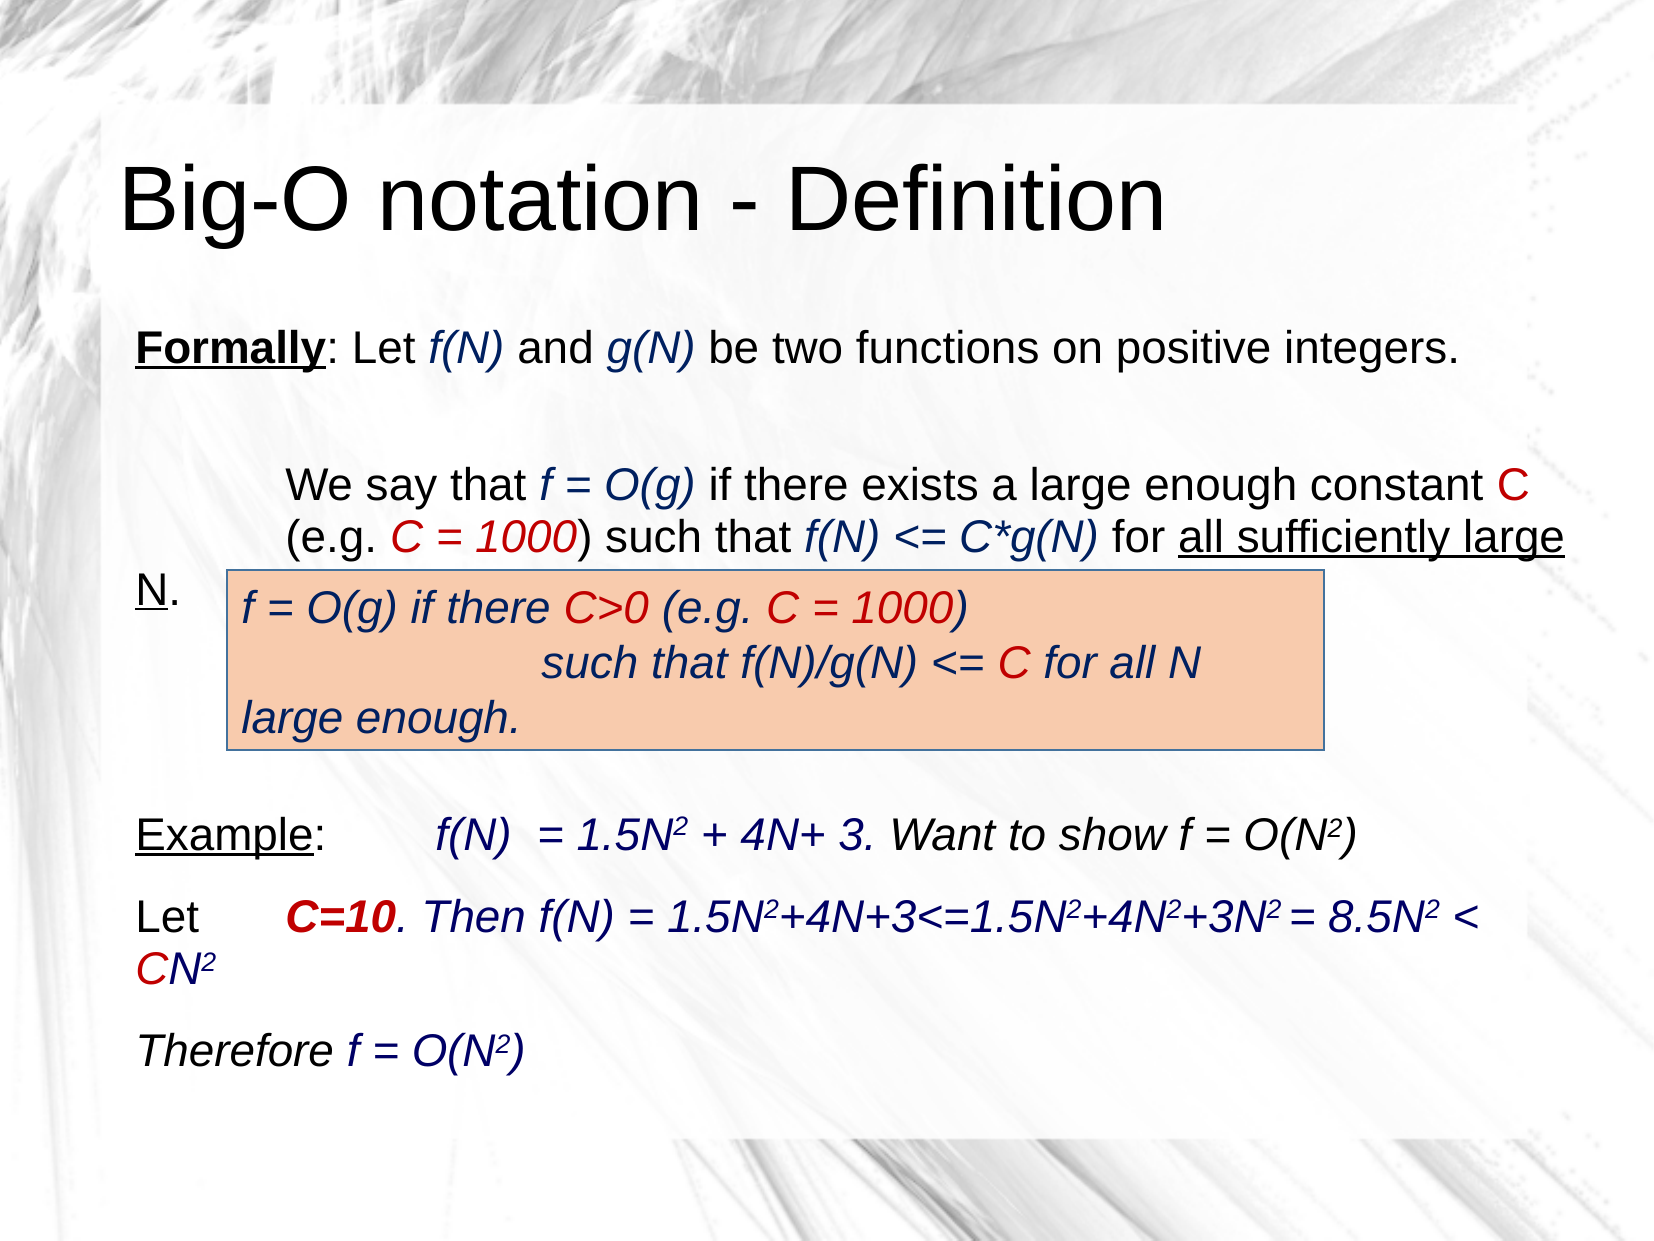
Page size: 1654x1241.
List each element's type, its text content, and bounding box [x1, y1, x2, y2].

title Big-O notation - Definition [118, 112, 1506, 281]
list Formally: Let f(N) and g(N) be two functions on positive integers. We say that f = O(g) if there exists a large enough constant C (e.g. C = 1000) such that f(N) <= C*g(N) for all sufficiently large N. Example: f(N) = 1.5N2 + 4N+ 3. Want to show f = O(N2) Let C=10. Then f(N) = 1.5N2+4N+3<=1.5N2+4N2+3N2 = 8.5N2 < CN2 Therefore f = O(N2) [118, 319, 1571, 1109]
picture [0, 0, 1654, 1241]
text_box f = O(g) if there C>0 (e.g. C = 1000) such that f(N)/g(N) <= C for all N large enough. [226, 570, 1324, 750]
